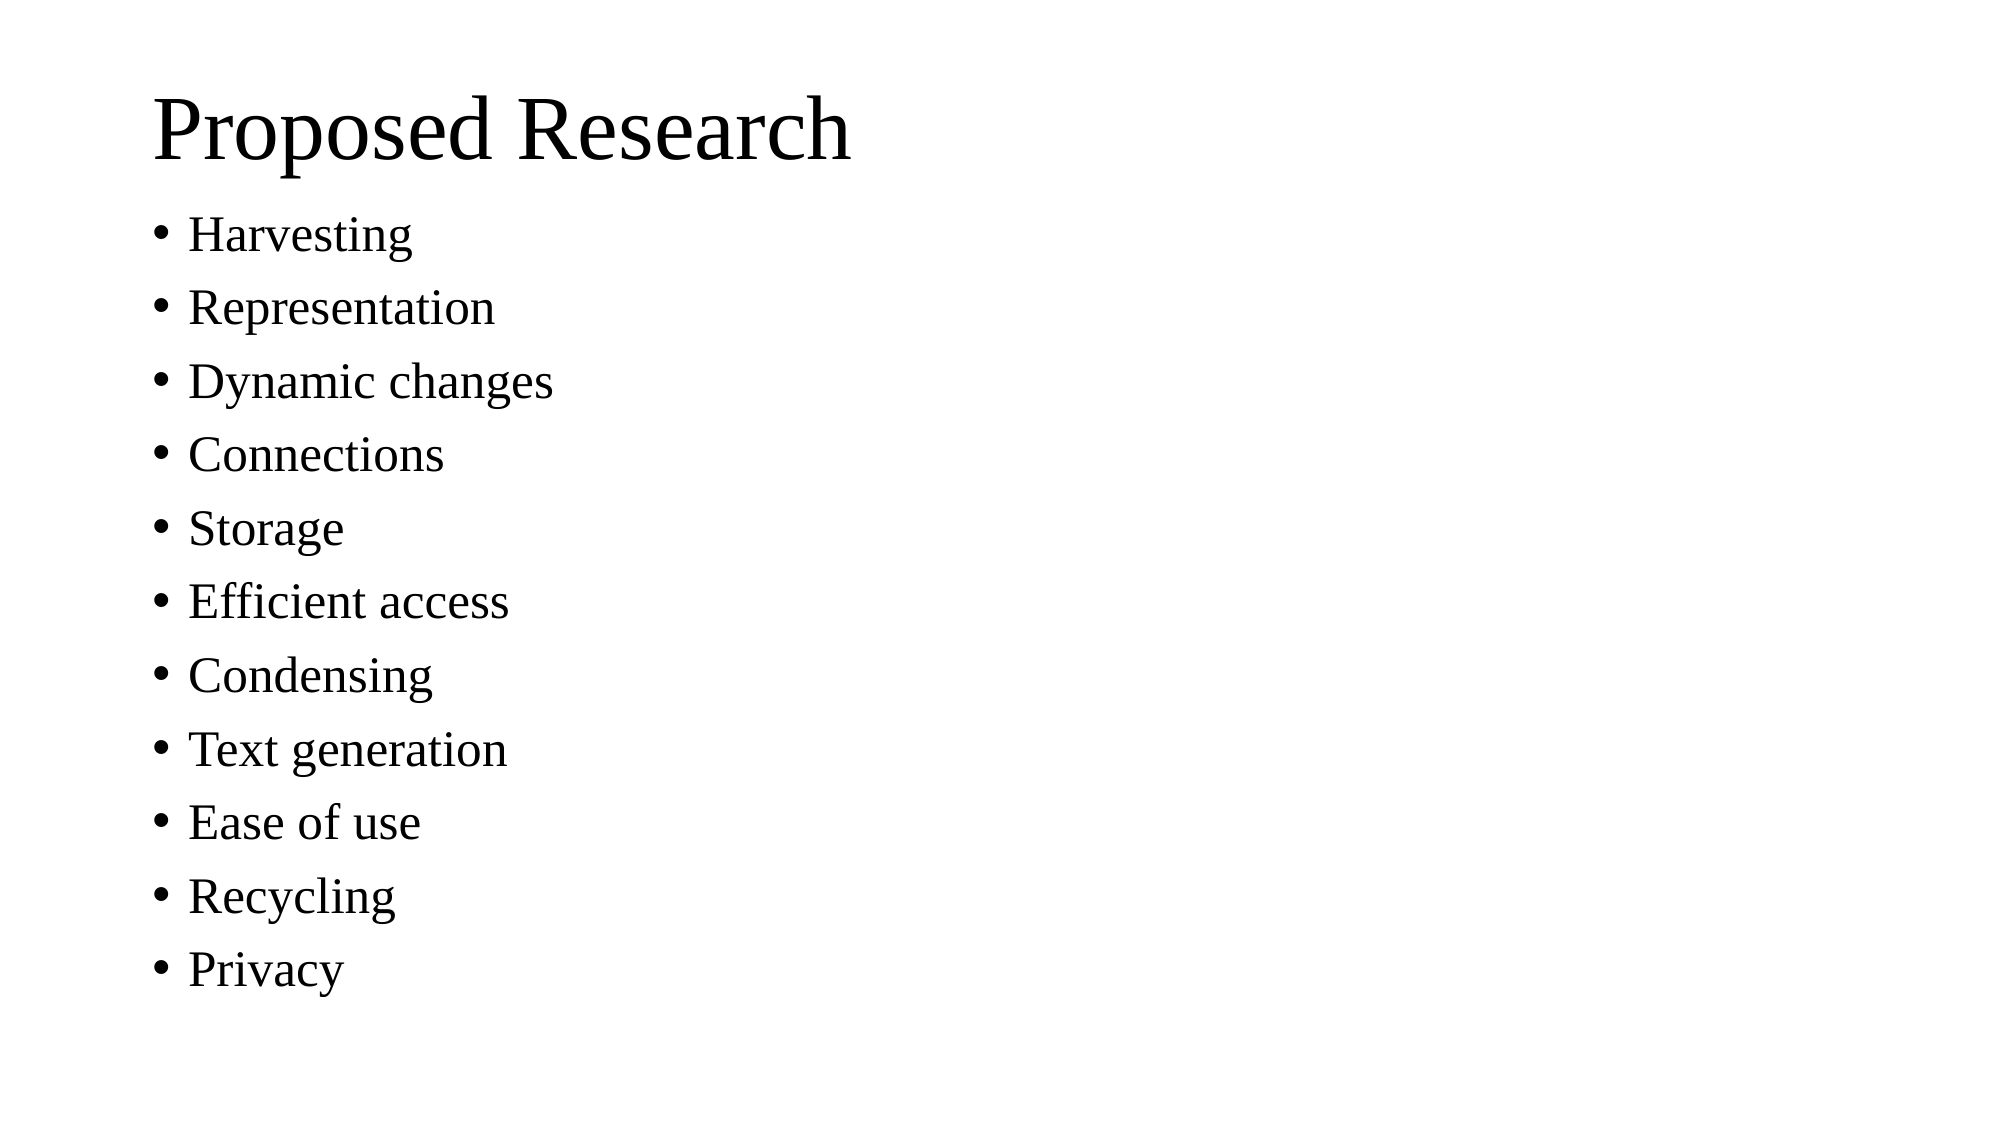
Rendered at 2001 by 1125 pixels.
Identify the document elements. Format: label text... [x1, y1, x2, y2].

title Proposed Research [137, 59, 1863, 199]
list Harvesting Representation Dynamic changes Connections Storage Efficient access Condensing Text generation Ease of use Recycling Privacy [137, 199, 1863, 1014]
